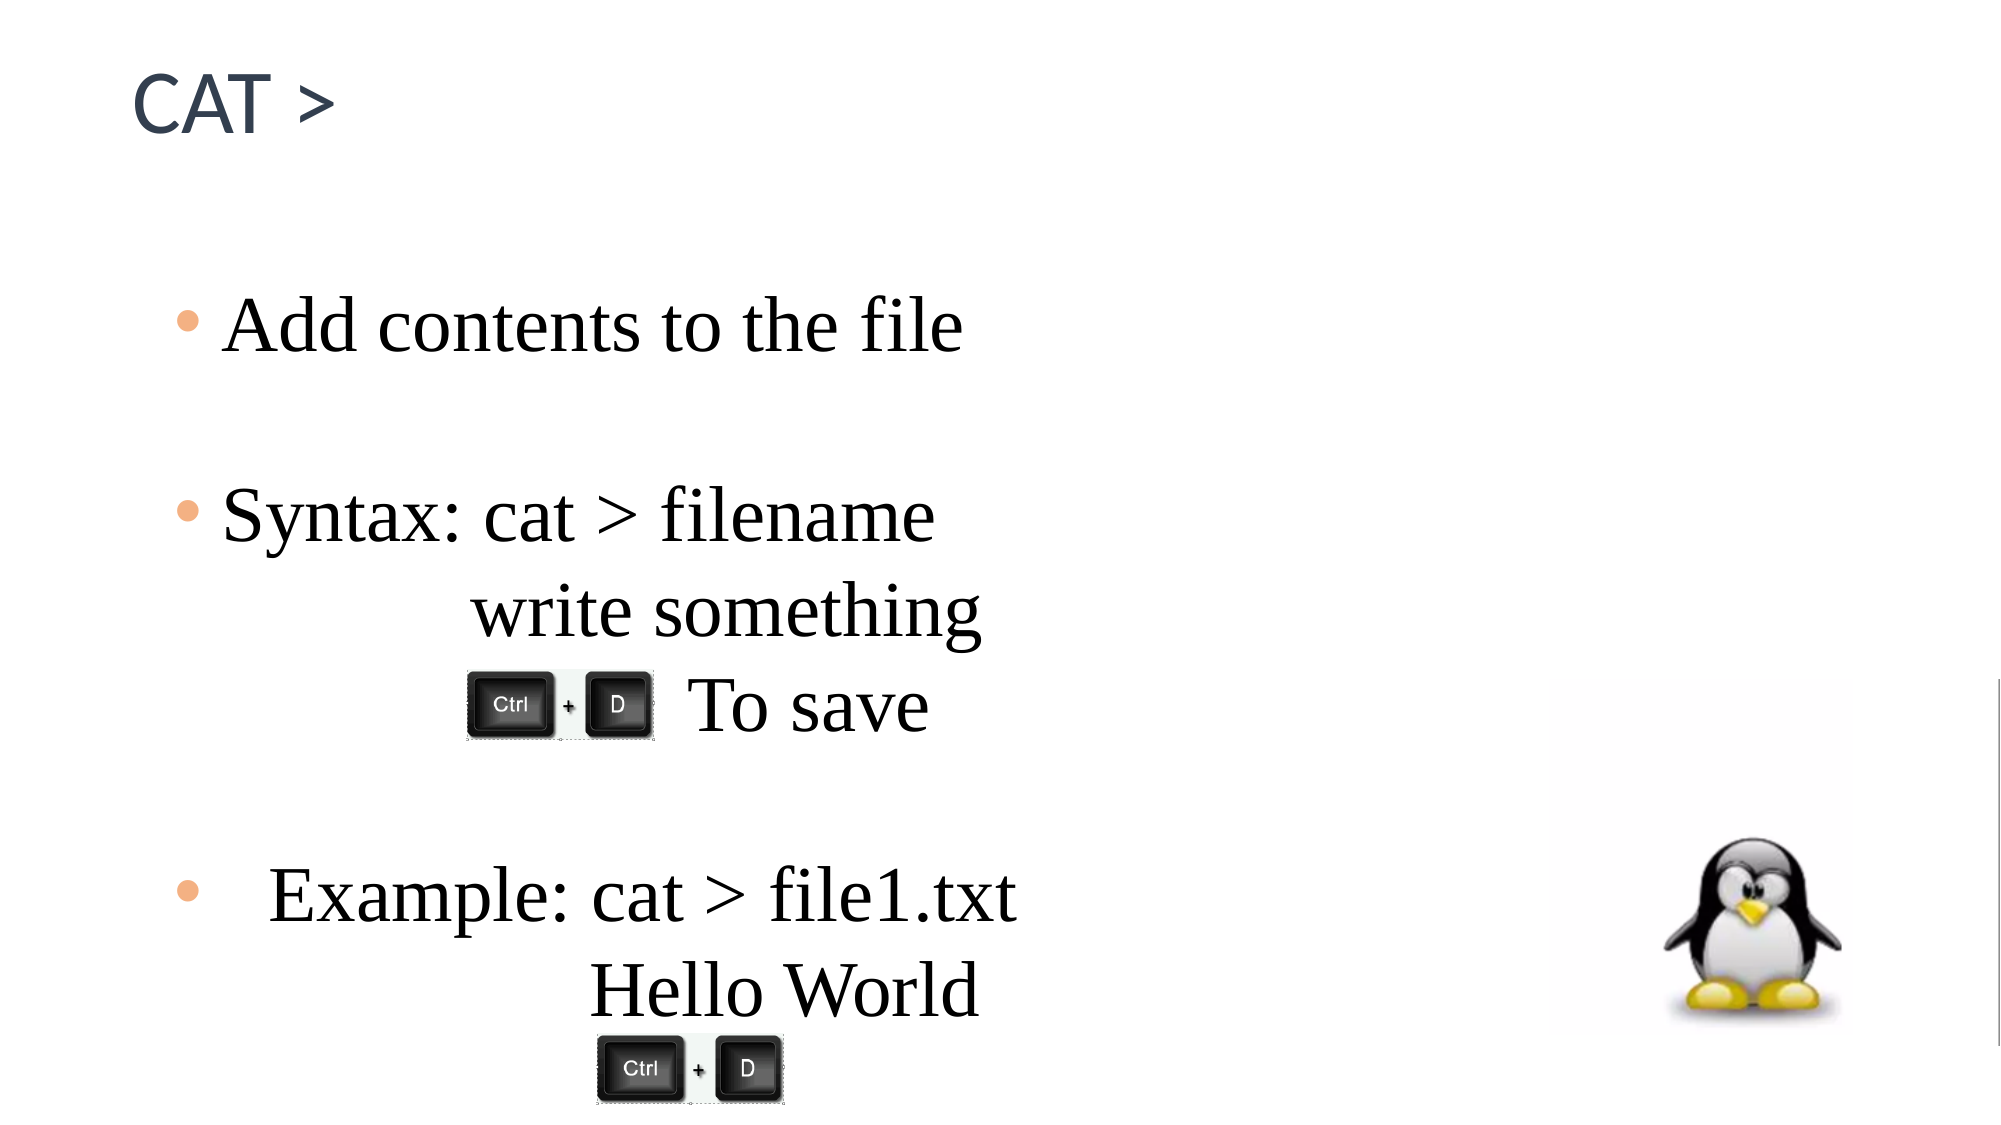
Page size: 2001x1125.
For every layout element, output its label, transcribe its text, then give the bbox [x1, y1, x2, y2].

picture [596, 1033, 787, 1107]
text_box Add contents to the file Syntax: cat > filename write something To save Example: cat > file1.txt Hello World [159, 264, 1507, 1125]
picture [1549, 679, 2000, 1046]
picture [466, 669, 657, 742]
text_box CAT > [117, 34, 466, 160]
